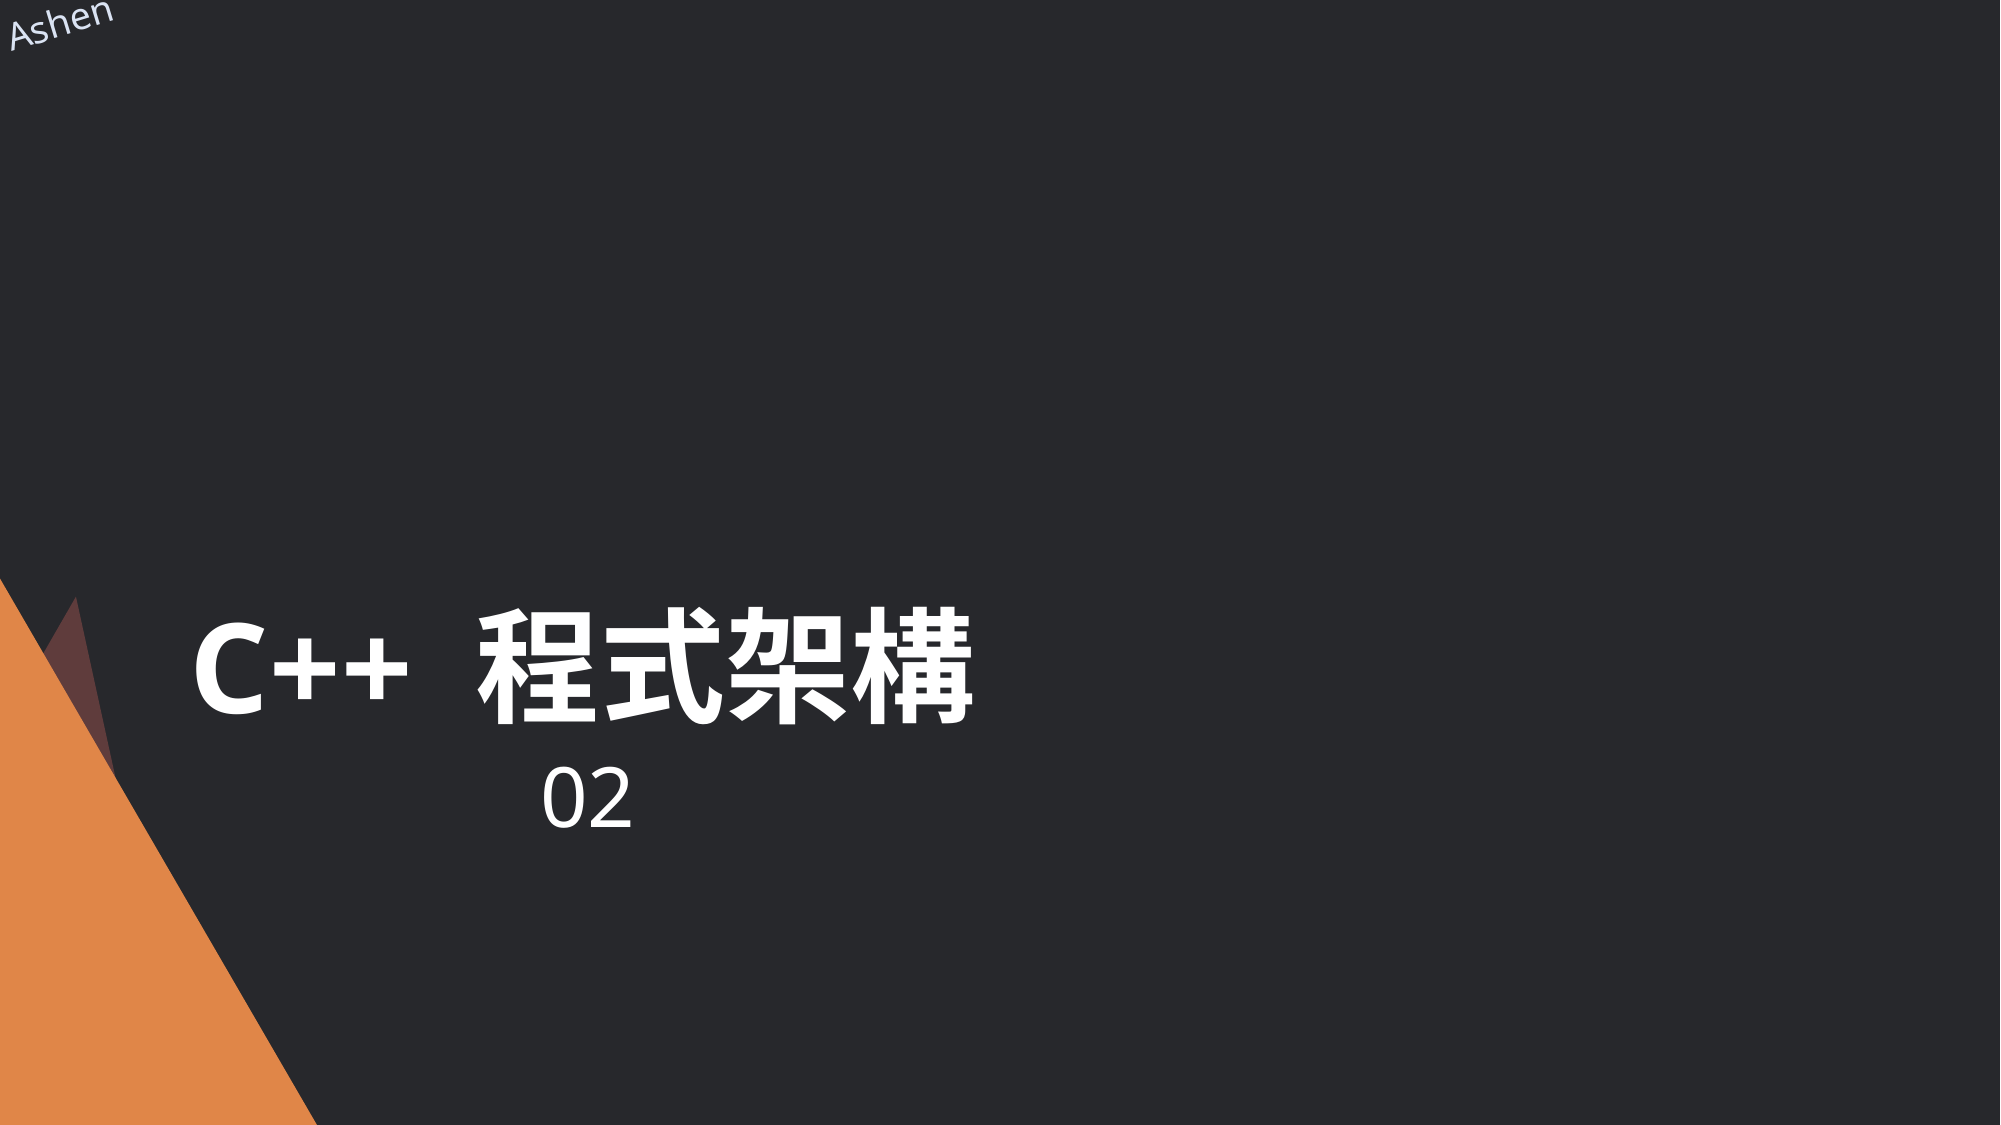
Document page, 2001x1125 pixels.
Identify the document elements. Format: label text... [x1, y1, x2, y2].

title C++ 程式架構 [174, 552, 1001, 748]
list 02 [174, 748, 1001, 834]
